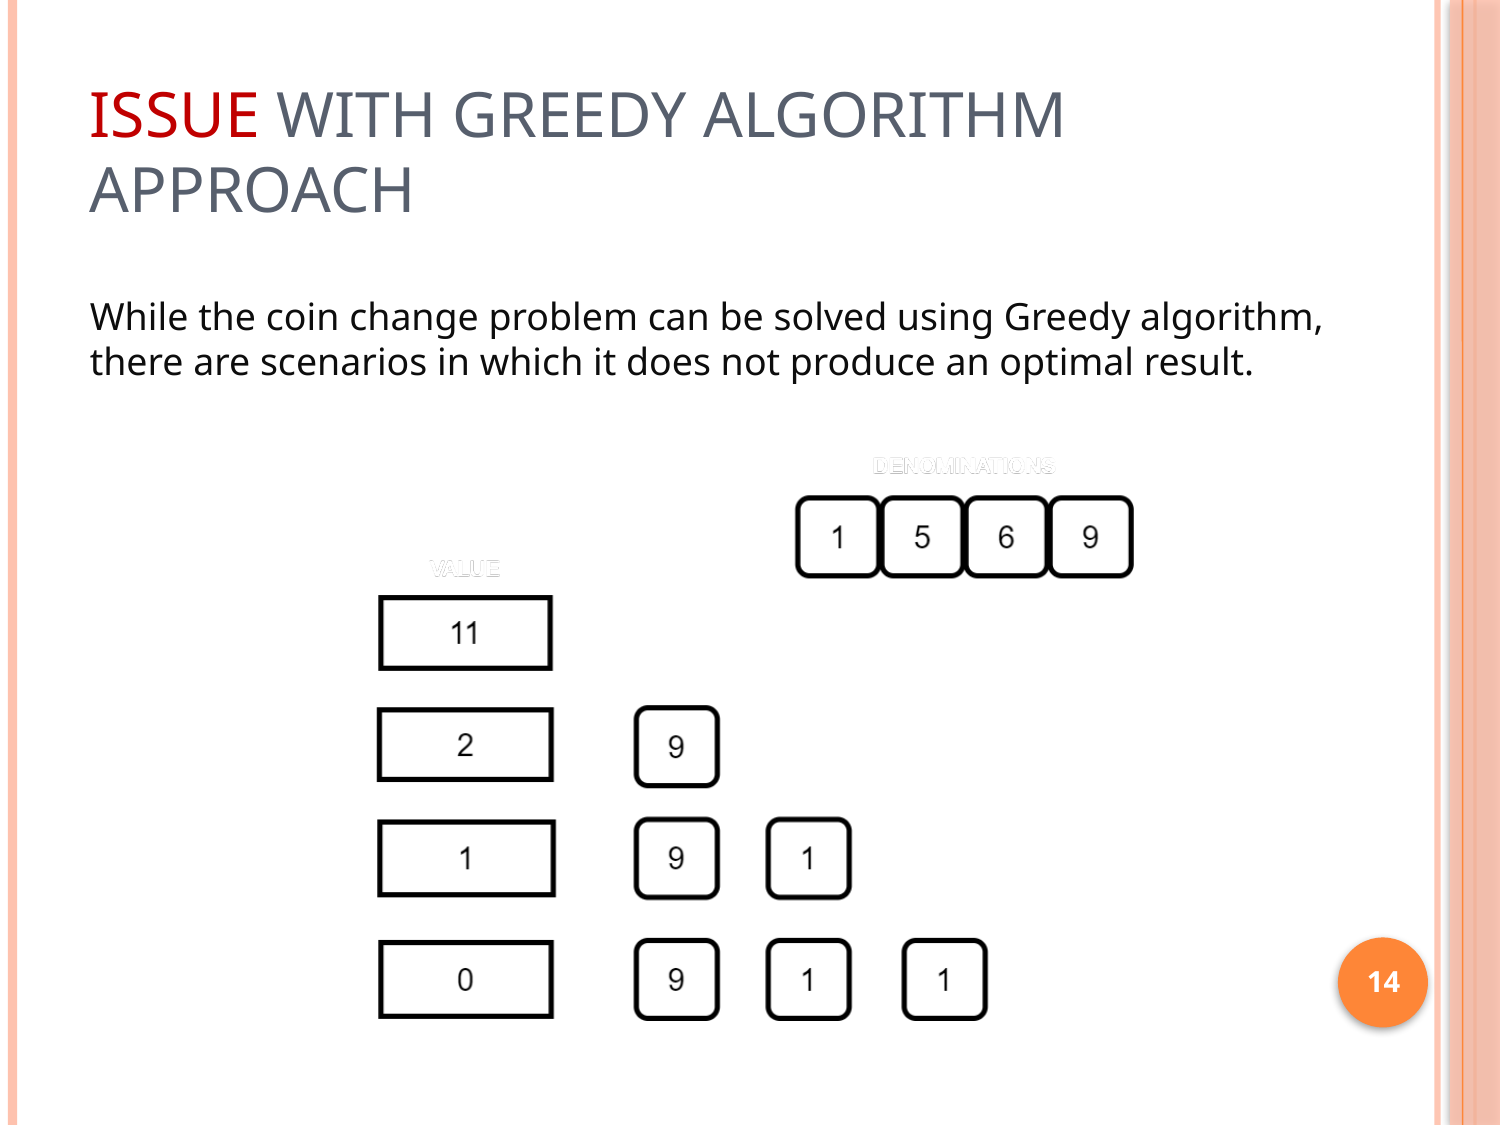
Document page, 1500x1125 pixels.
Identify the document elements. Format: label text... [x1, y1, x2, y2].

title Issue with Greedy Algorithm Approach [75, 45, 1388, 233]
text_box While the coin change problem can be solved using Greedy algorithm, there are scenarios in which it does not produce an optimal result. [75, 285, 1388, 391]
slide_number 14 [1333, 940, 1434, 1027]
picture [374, 433, 1135, 1022]
